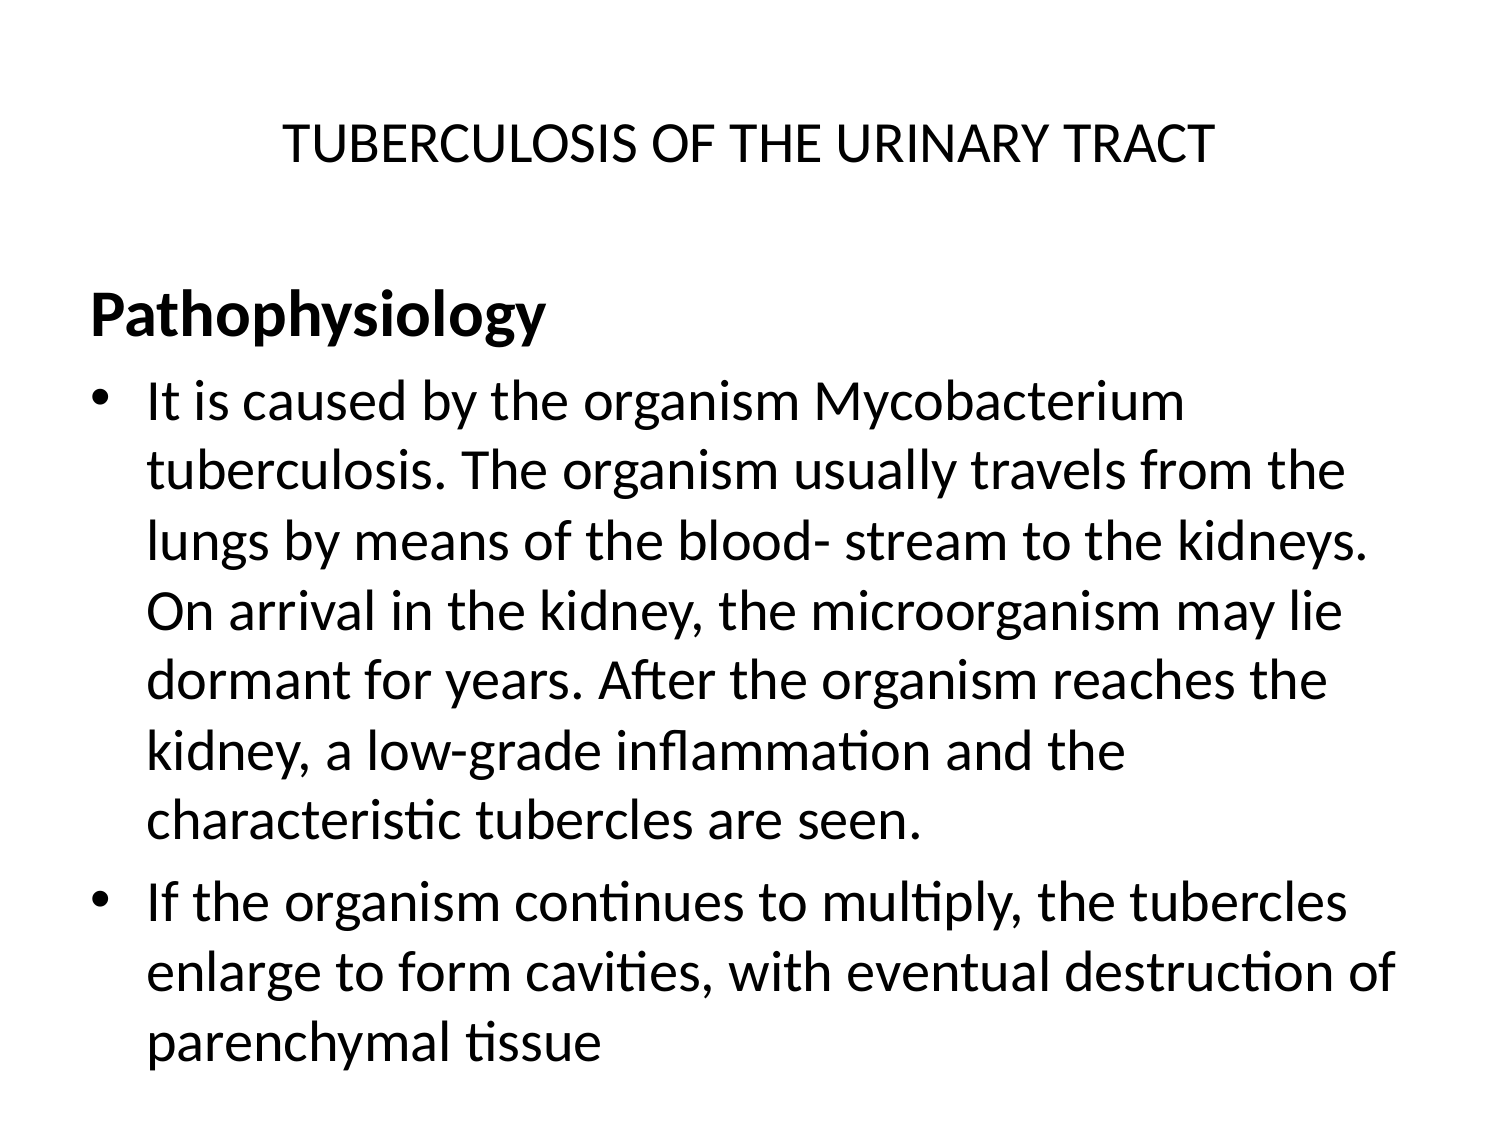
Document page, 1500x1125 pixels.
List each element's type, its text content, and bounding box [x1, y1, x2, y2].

title TUBERCULOSIS OF THE URINARY TRACT [75, 45, 1425, 233]
list Pathophysiology It is caused by the organism Mycobacterium tuberculosis. The organism usually travels from the lungs by means of the blood- stream to the kidneys. On arrival in the kidney, the microorganism may lie dormant for years. After the organism reaches the kidney, a low-grade inﬂammation and the characteristic tubercles are seen. If the organism continues to multiply, the tubercles enlarge to form cavities, with eventual destruction of parenchymal tissue [75, 262, 1425, 1005]
